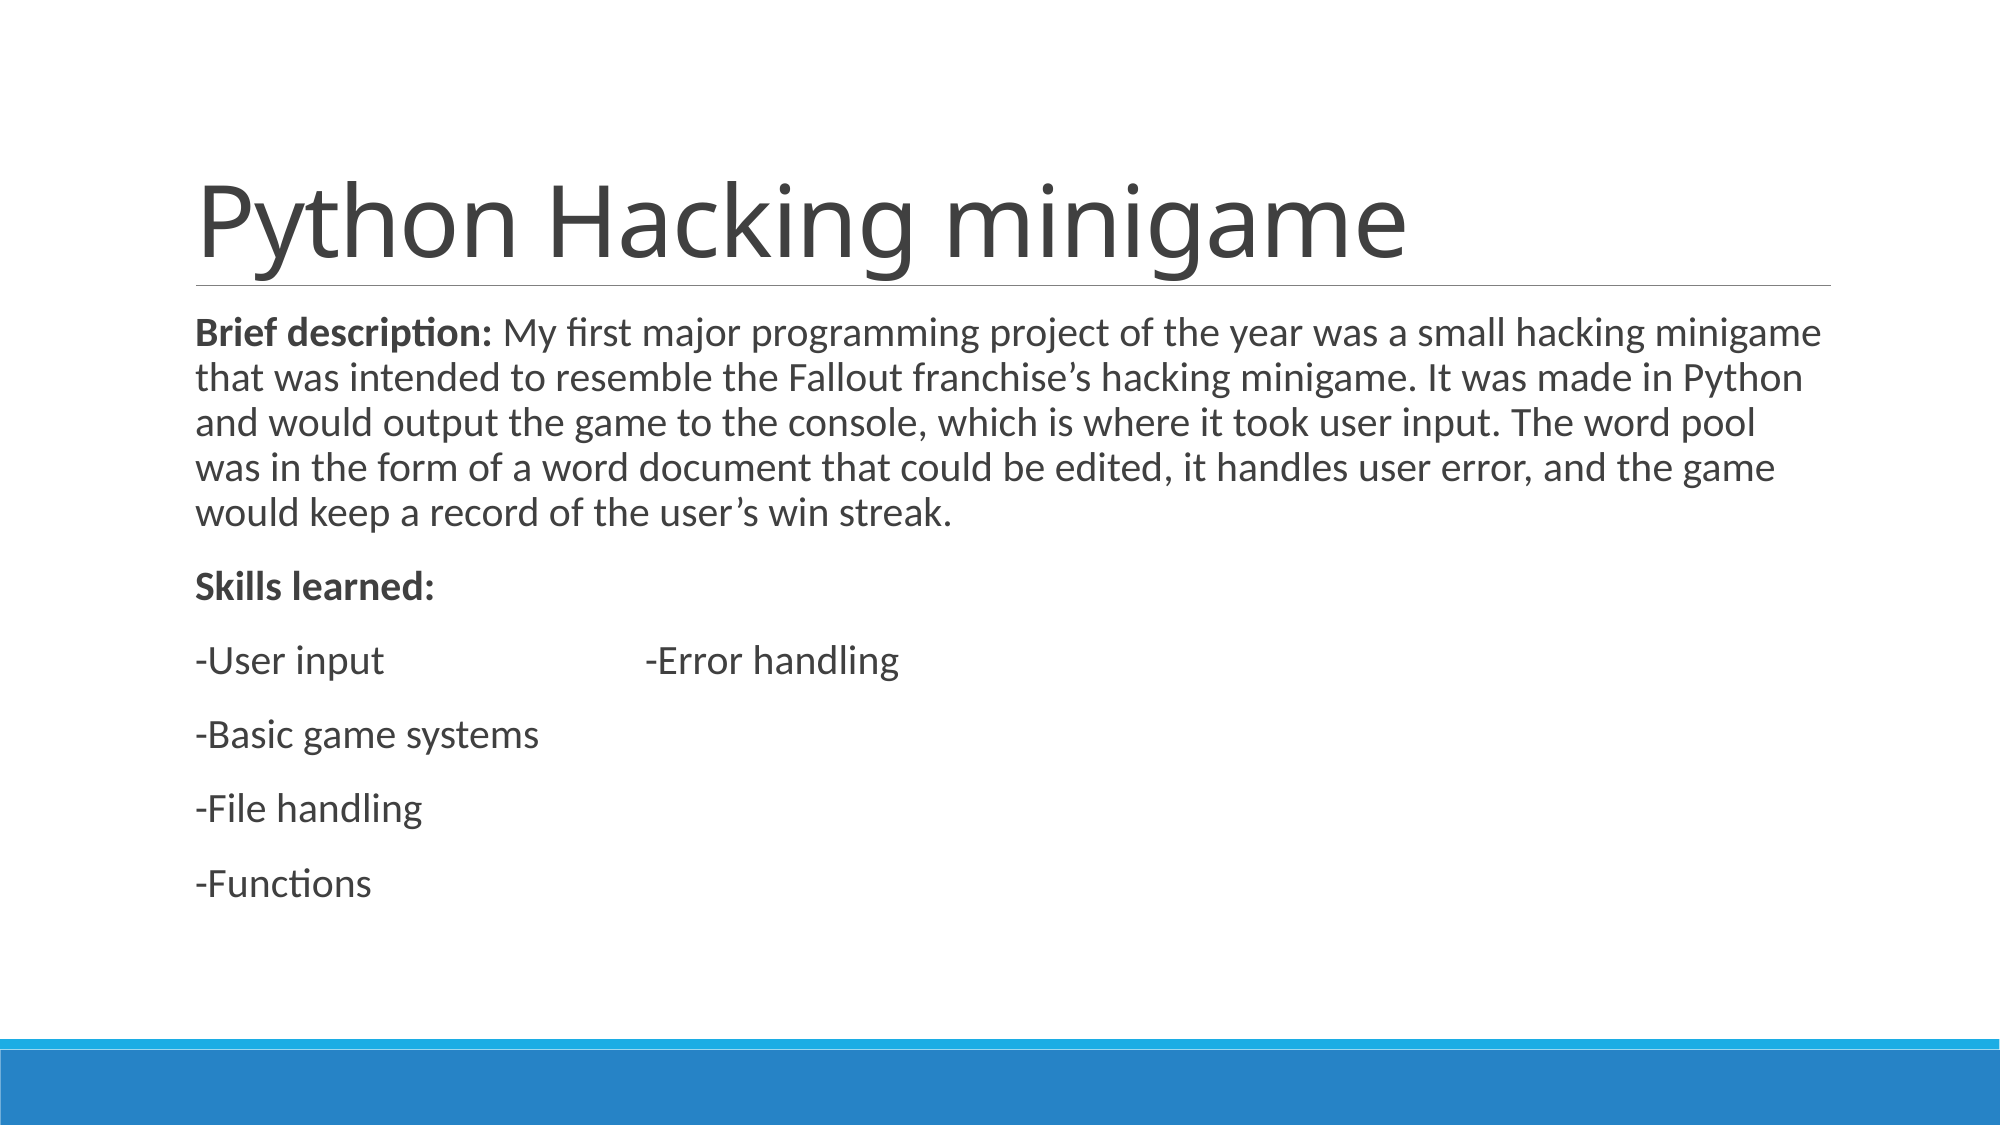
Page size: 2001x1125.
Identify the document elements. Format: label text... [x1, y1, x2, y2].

title Python Hacking minigame [180, 47, 1830, 285]
list Brief description: My first major programming project of the year was a small hacking minigame that was intended to resemble the Fallout franchise’s hacking minigame. It was made in Python and would output the game to the console, which is where it took user input. The word pool was in the form of a word document that could be edited, it handles user error, and the game would keep a record of the user’s win streak. Skills learned: -User input -Error handling -Basic game systems -File handling -Functions [180, 302, 1830, 963]
